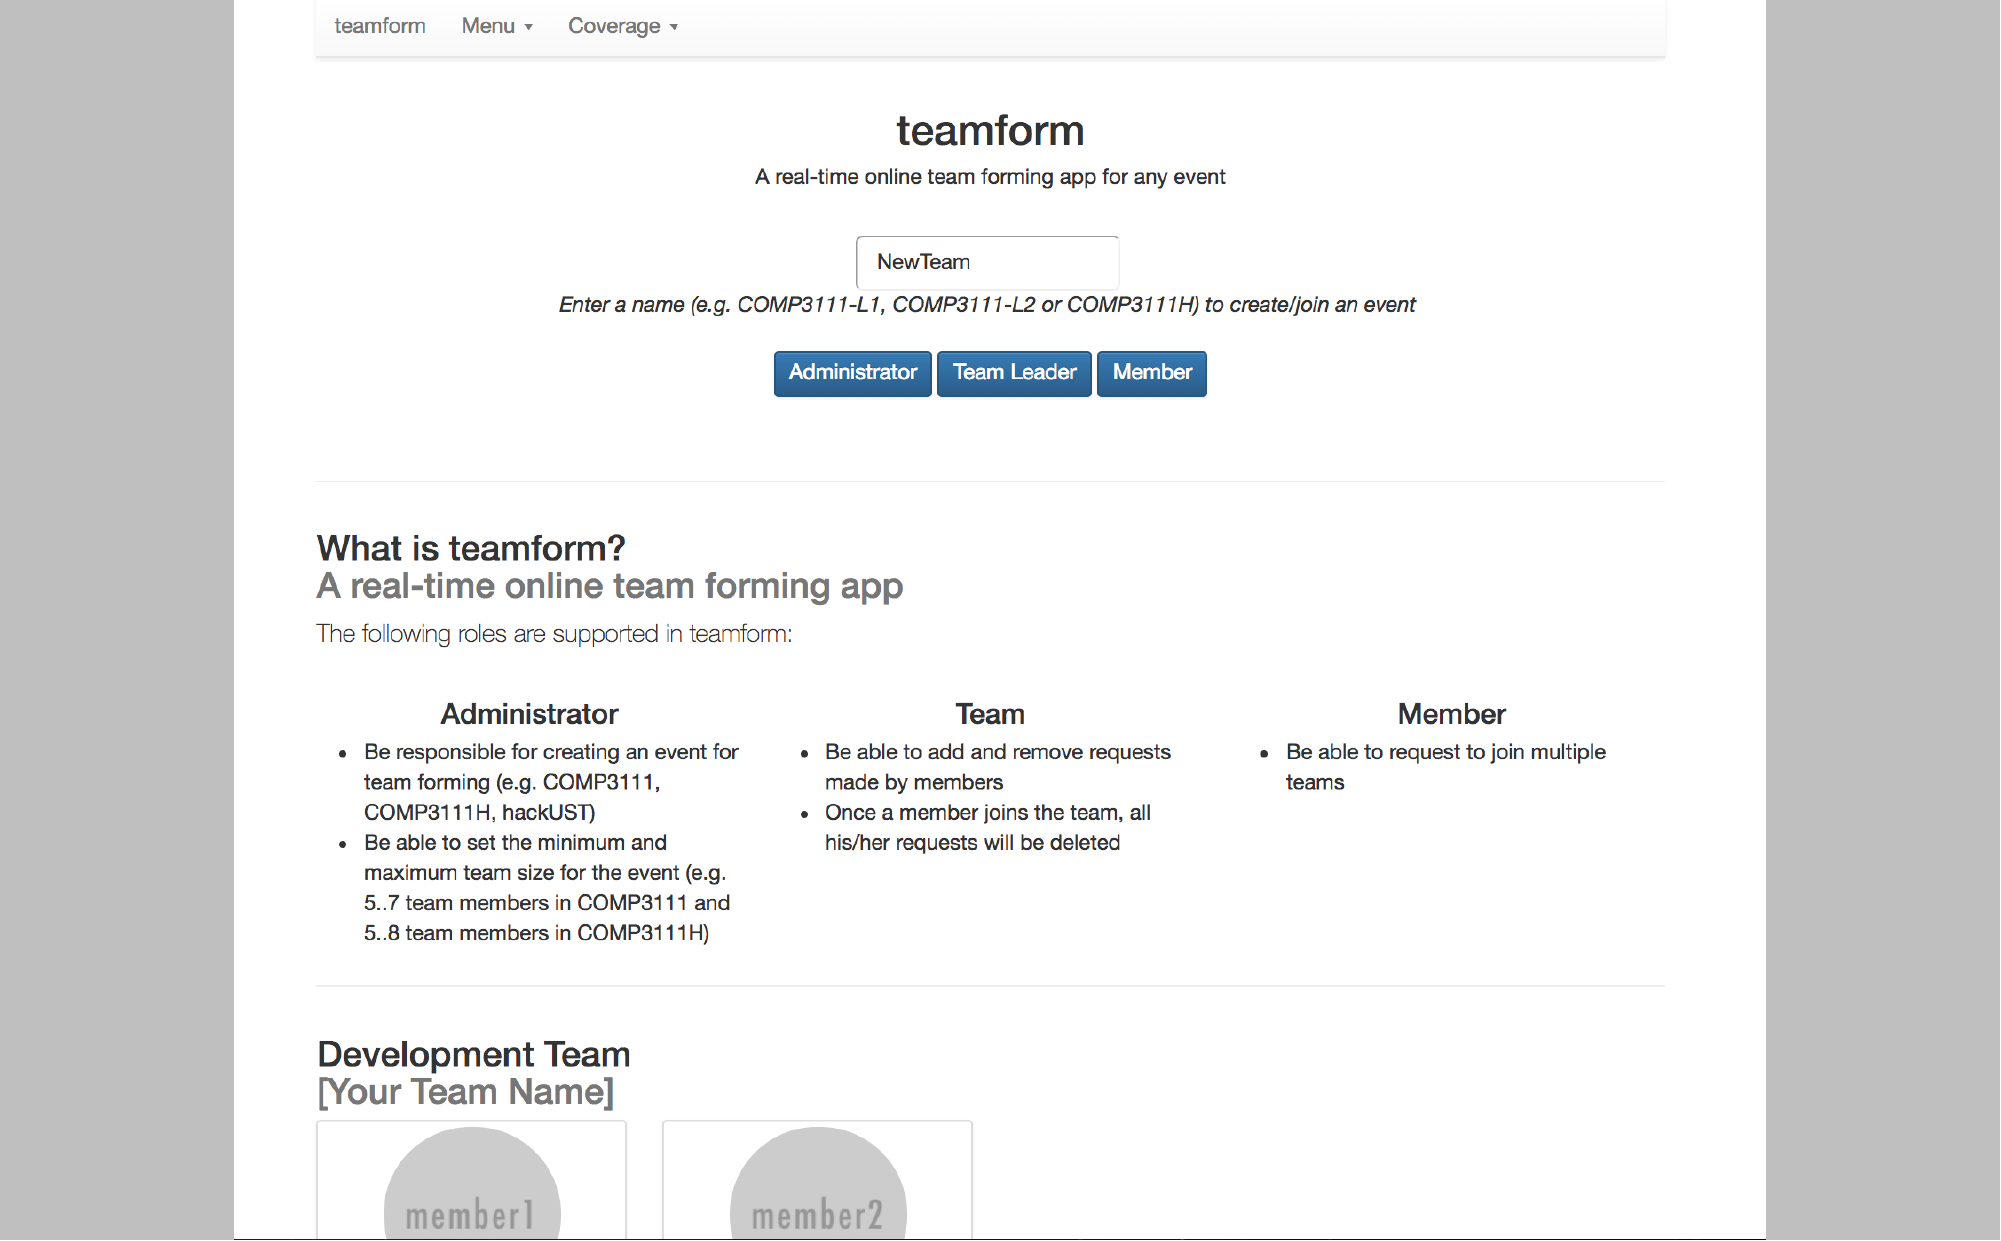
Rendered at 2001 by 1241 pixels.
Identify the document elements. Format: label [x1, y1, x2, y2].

picture [234, 0, 1766, 1241]
